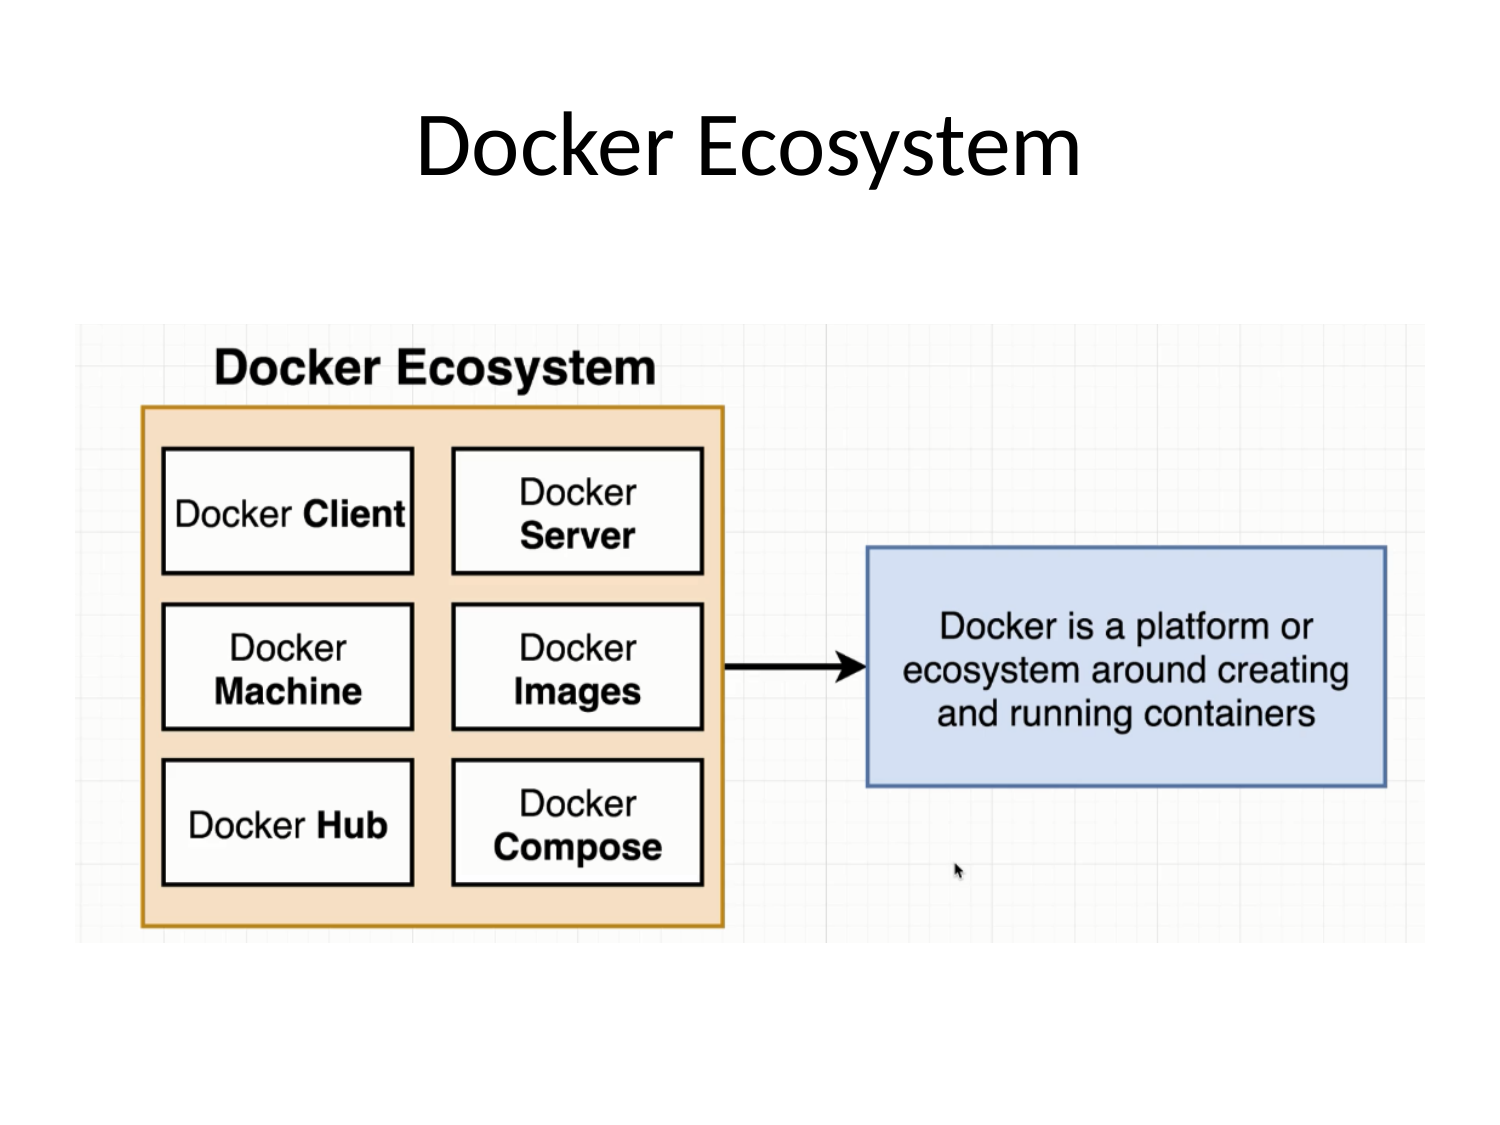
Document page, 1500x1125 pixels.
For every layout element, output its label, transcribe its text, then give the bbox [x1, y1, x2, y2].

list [74, 324, 1426, 943]
title Docker Ecosystem [75, 45, 1425, 233]
